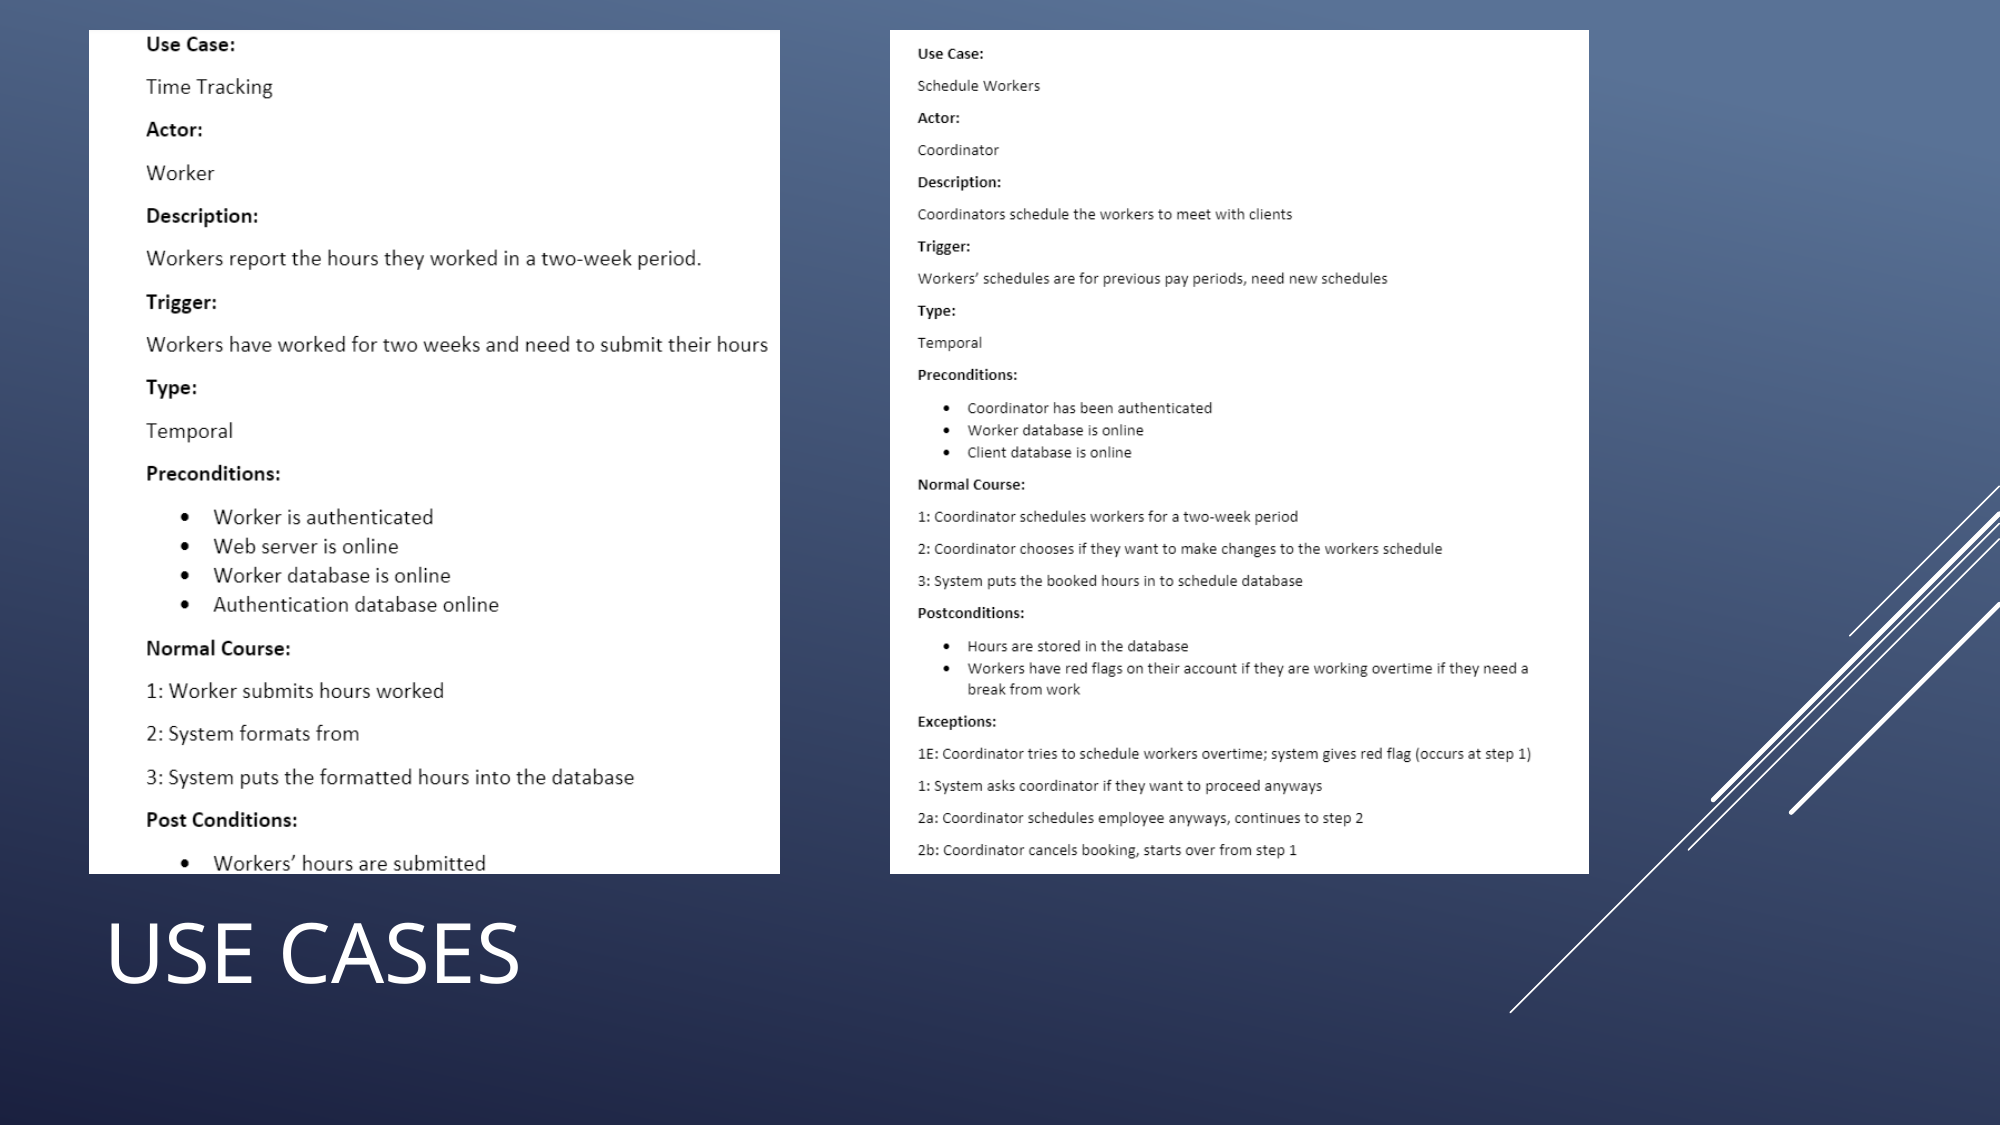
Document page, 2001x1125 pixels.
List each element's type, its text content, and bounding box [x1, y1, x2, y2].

picture [890, 30, 1589, 874]
picture [89, 30, 780, 874]
title Use cases [89, 826, 1490, 1074]
